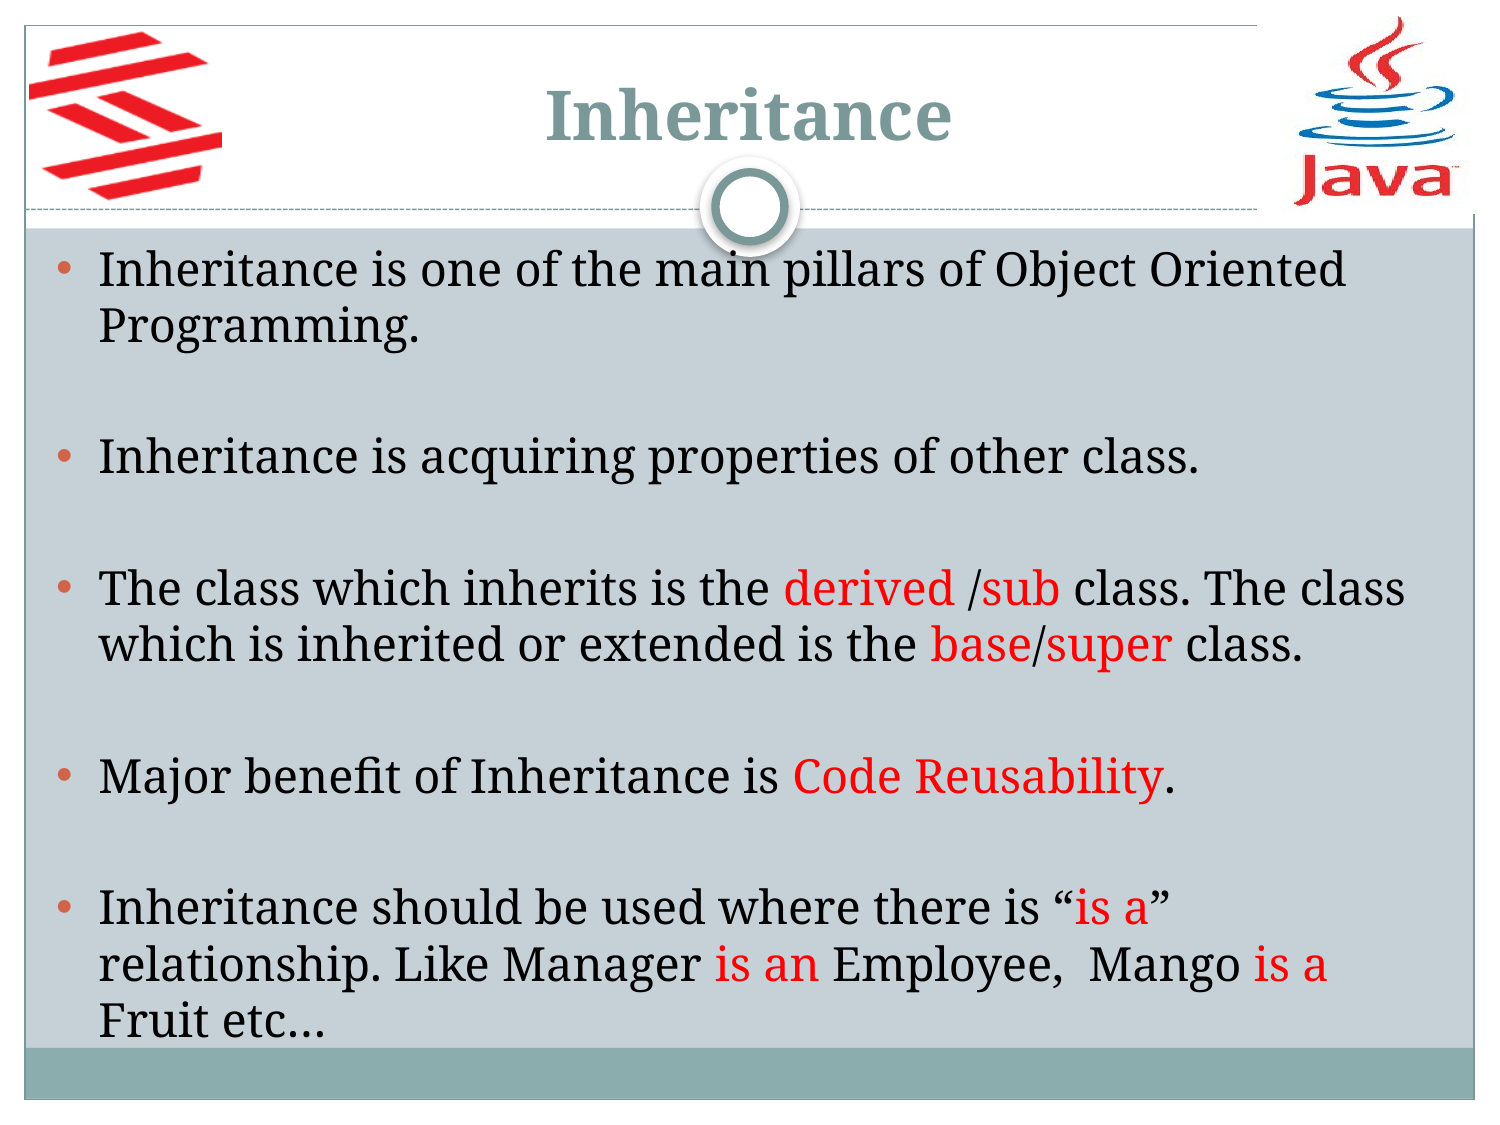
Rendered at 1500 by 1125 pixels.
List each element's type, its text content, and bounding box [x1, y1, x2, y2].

picture [29, 30, 222, 209]
title Inheritance [227, 37, 1250, 162]
list Inheritance is one of the main pillars of Object Oriented Programming. Inheritance is acquiring properties of other class. The class which inherits is the derived /sub class. The class which is inherited or extended is the base/super class. Major benefit of Inheritance is Code Reusability. Inheritance should be used where there is “is a” relationship. Like Manager is an Employee, Mango is a Fruit etc… [41, 231, 1460, 1071]
picture [1257, 6, 1486, 214]
